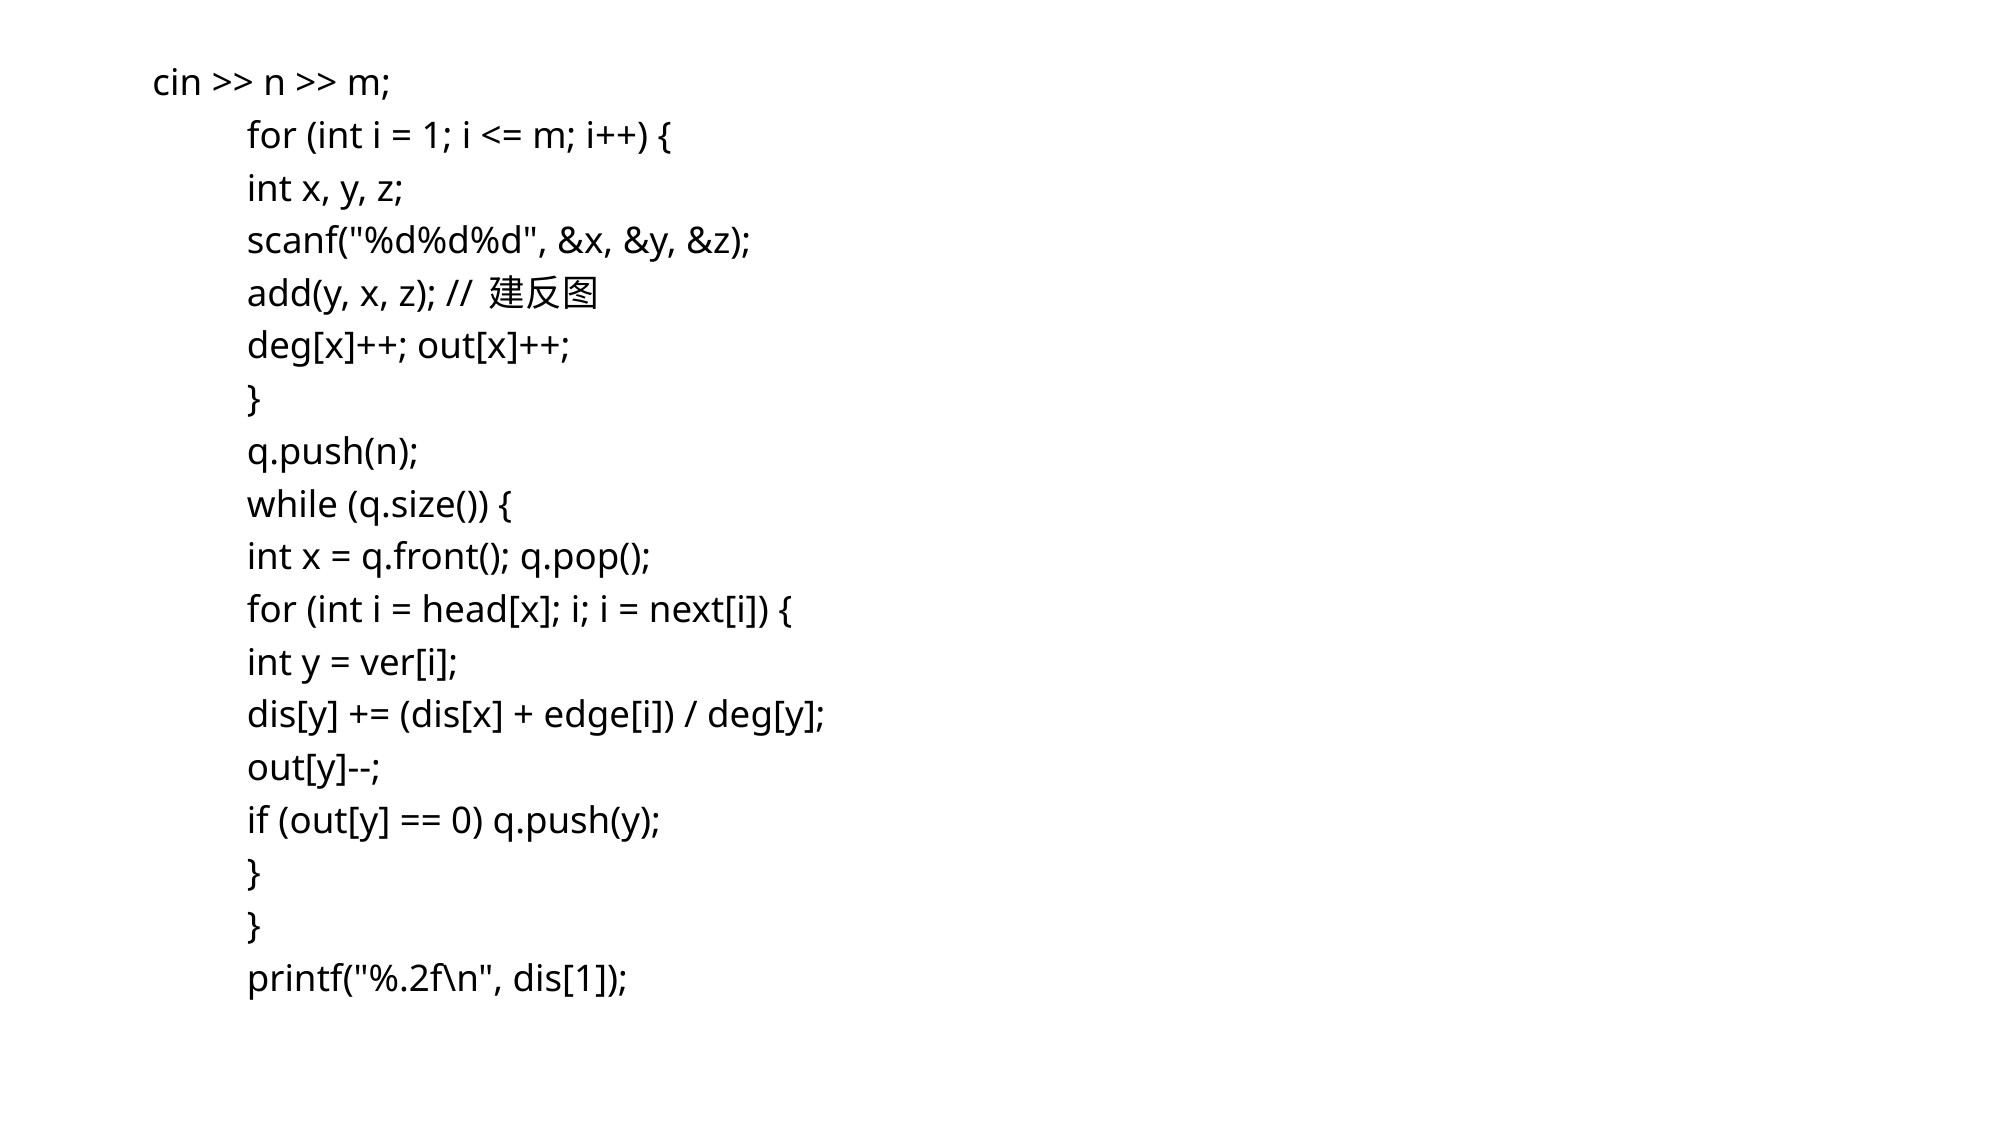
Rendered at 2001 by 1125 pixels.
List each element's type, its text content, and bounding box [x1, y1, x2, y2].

list cin >> n >> m; for (int i = 1; i <= m; i++) { int x, y, z; scanf("%d%d%d", &x, &y, &z); add(y, x, z); // 建反图 deg[x]++; out[x]++; } q.push(n); while (q.size()) { int x = q.front(); q.pop(); for (int i = head[x]; i; i = next[i]) { int y = ver[i]; dis[y] += (dis[x] + edge[i]) / deg[y]; out[y]--; if (out[y] == 0) q.push(y); } } printf("%.2f\n", dis[1]); [137, 56, 1863, 1014]
